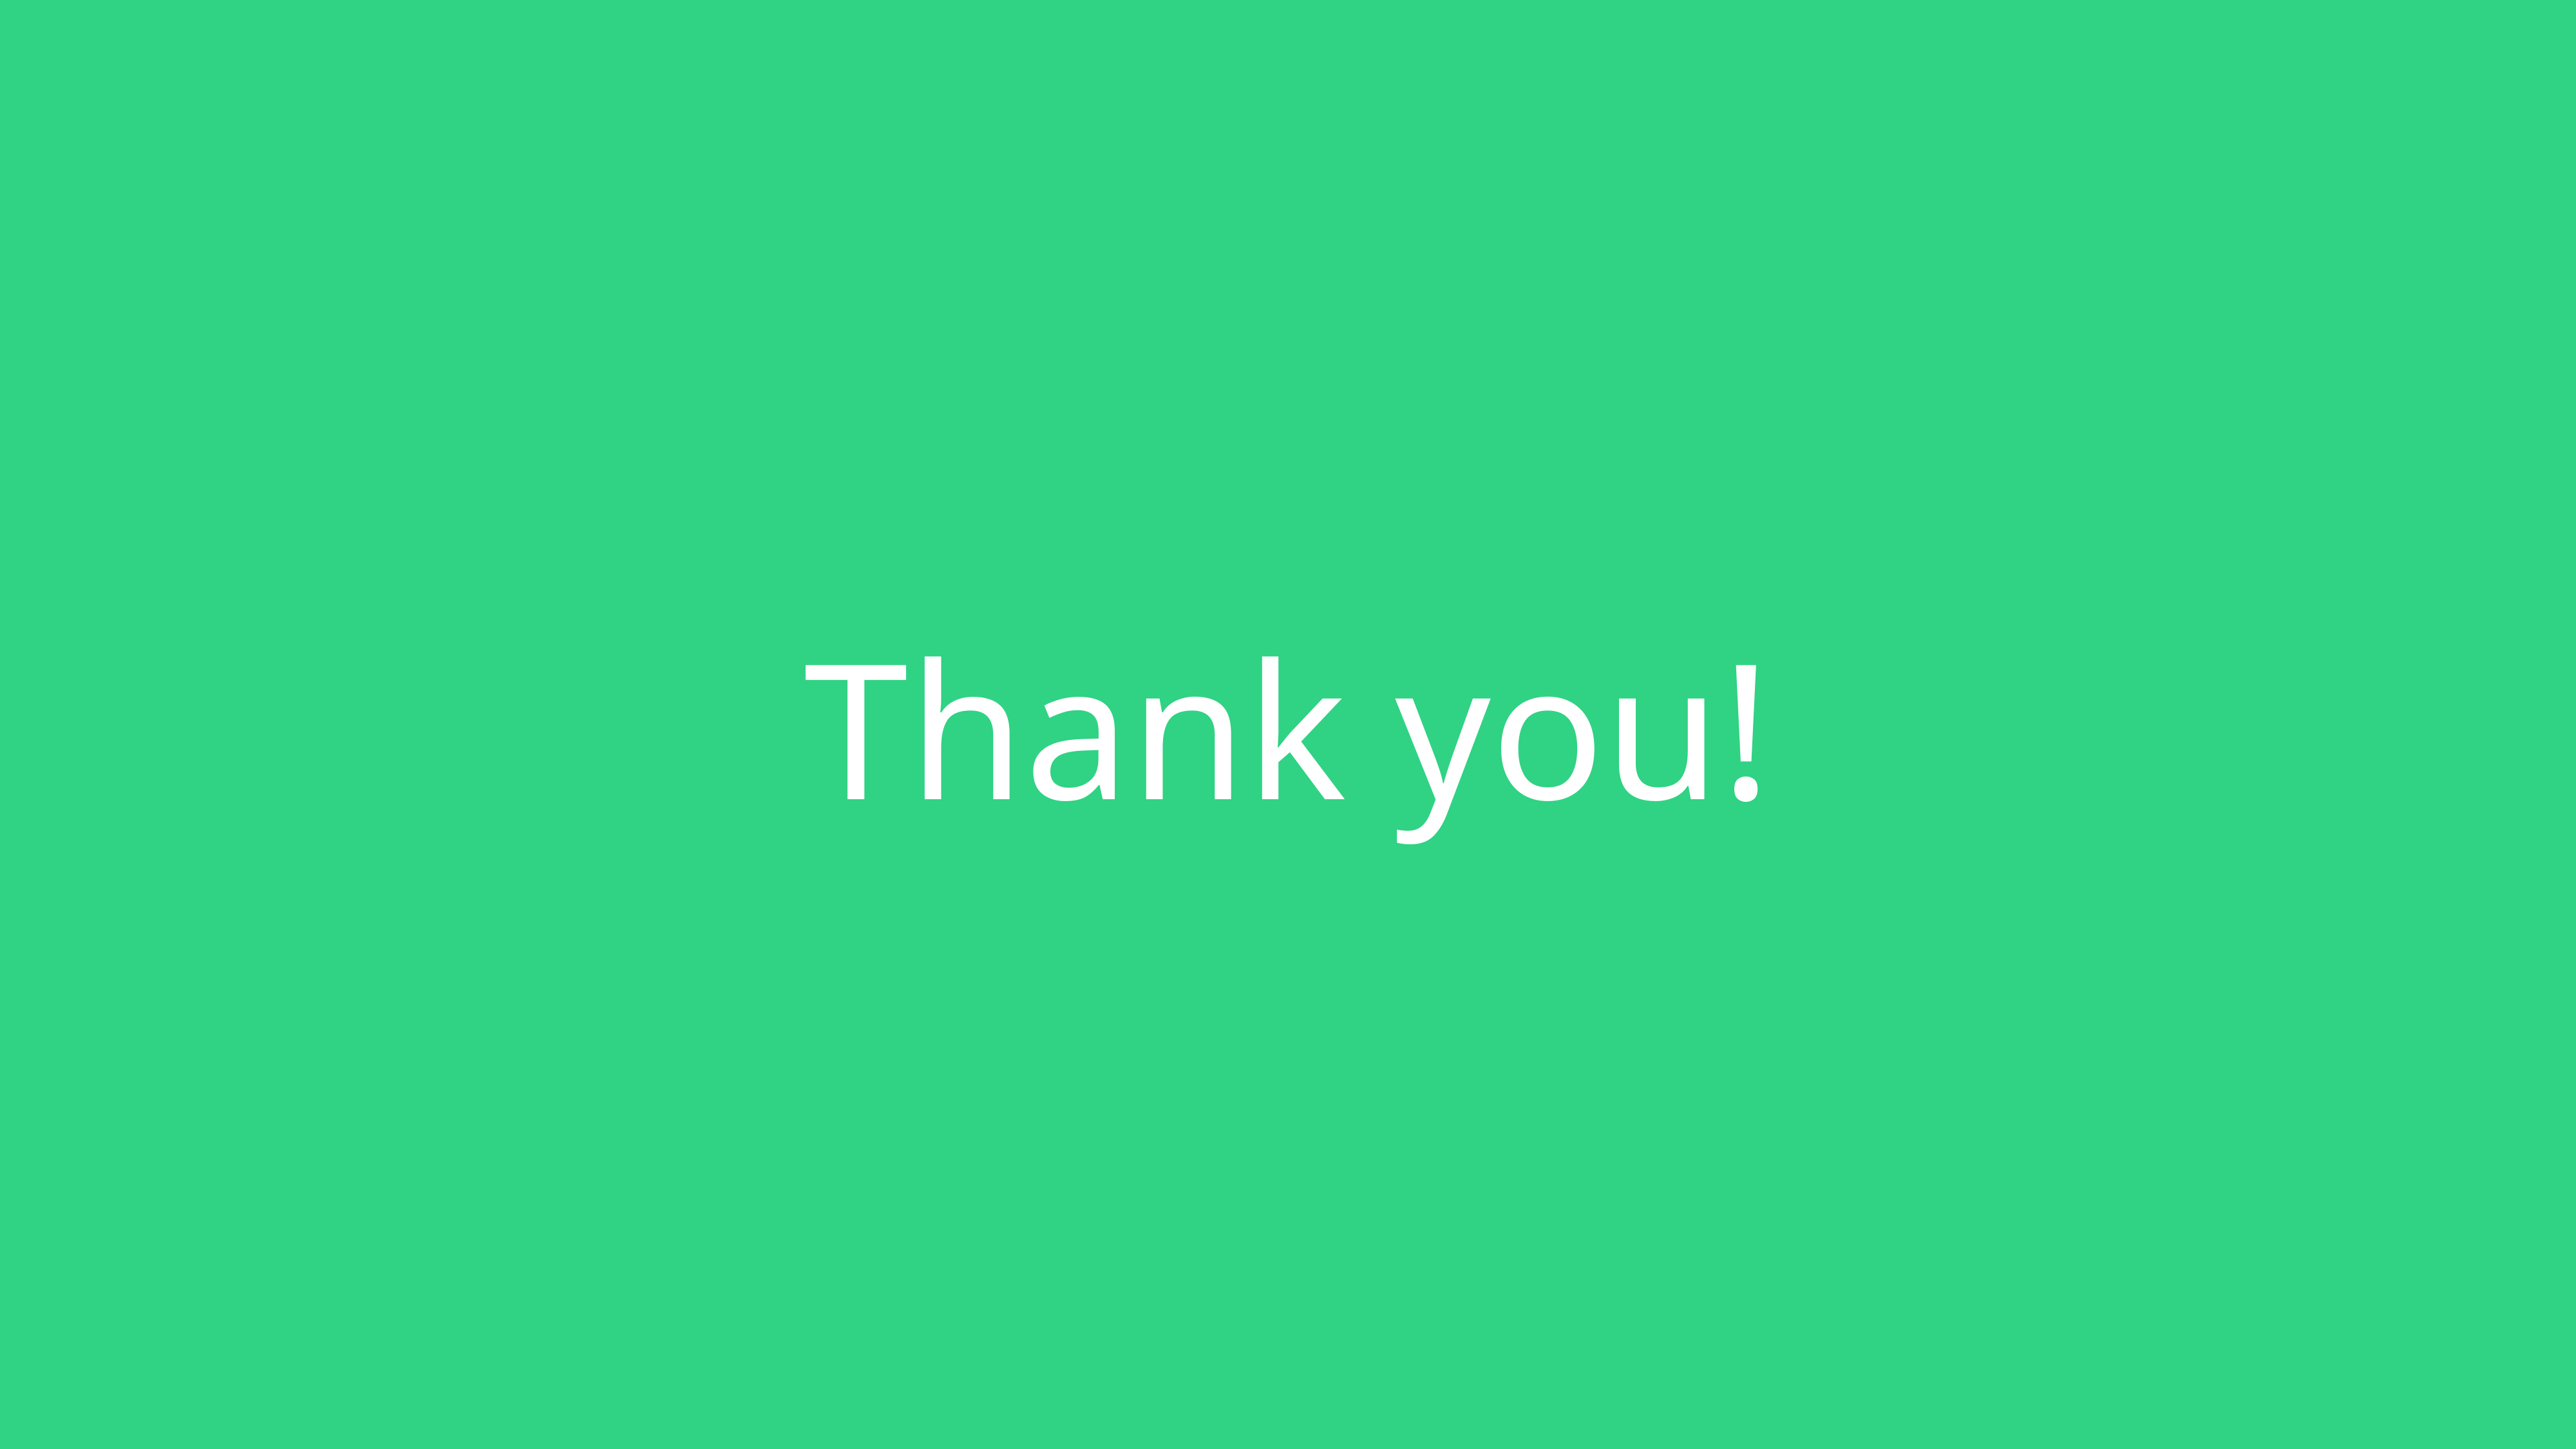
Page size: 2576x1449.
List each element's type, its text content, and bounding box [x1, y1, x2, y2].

text_box Thank you! [826, 606, 1749, 843]
